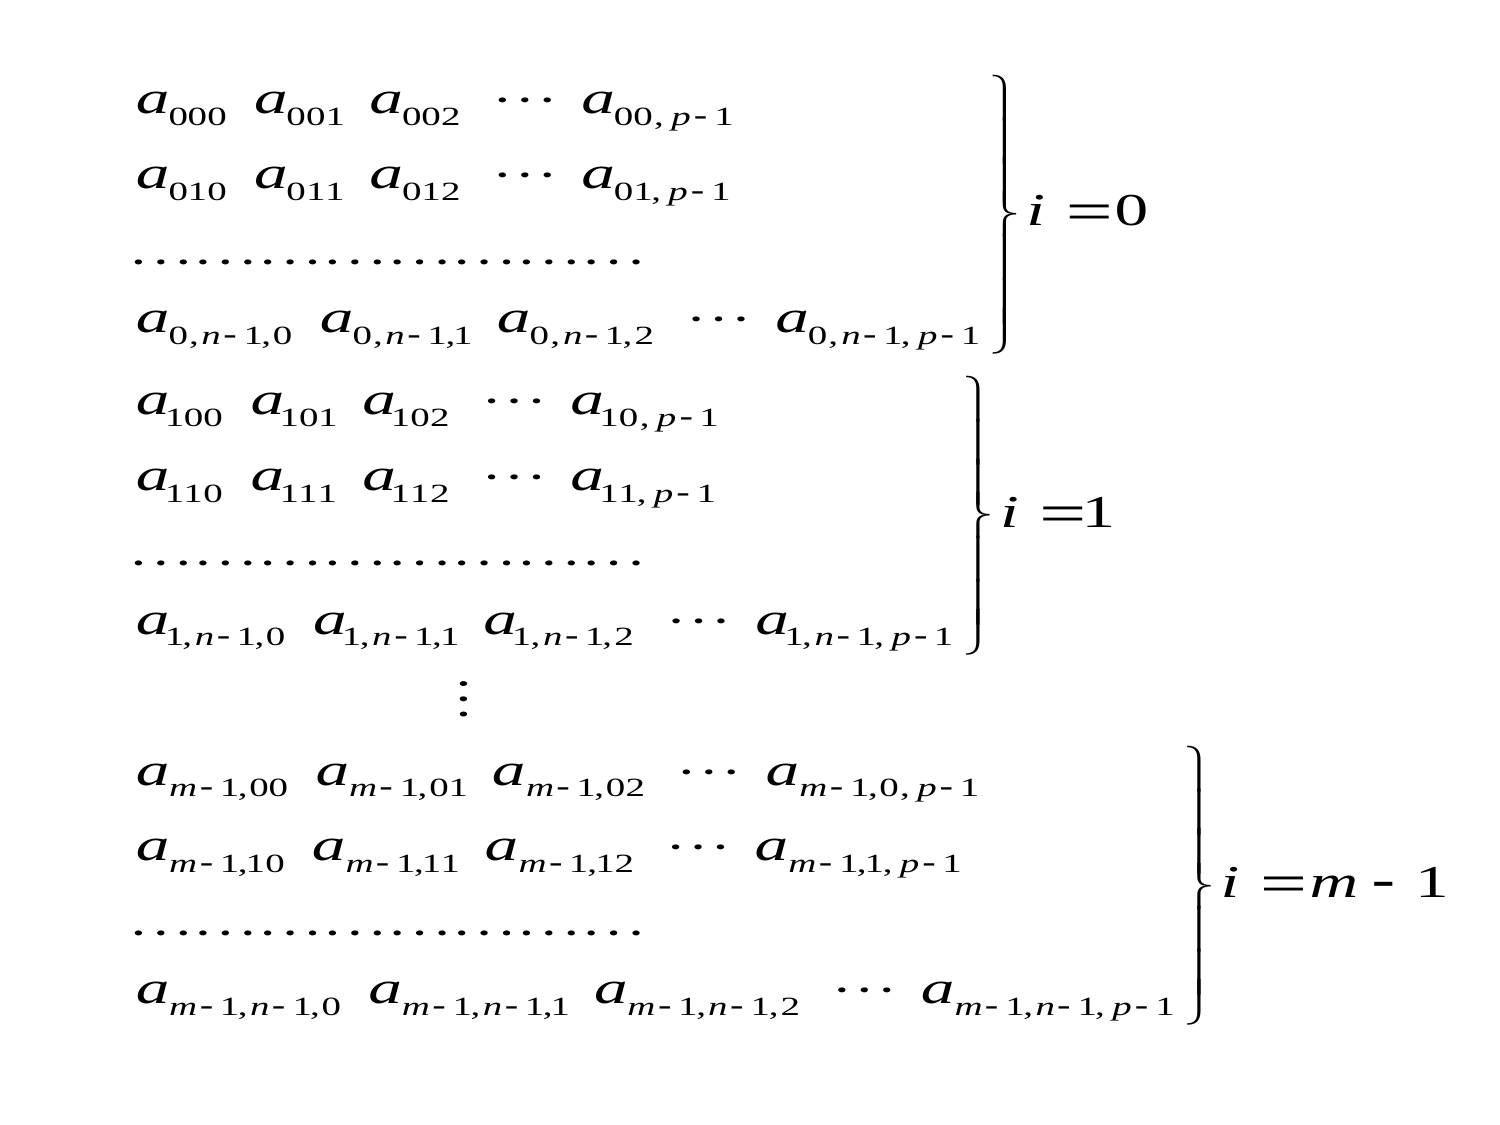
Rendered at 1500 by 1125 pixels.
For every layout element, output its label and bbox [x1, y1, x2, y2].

text_box [123, 66, 1459, 1036]
